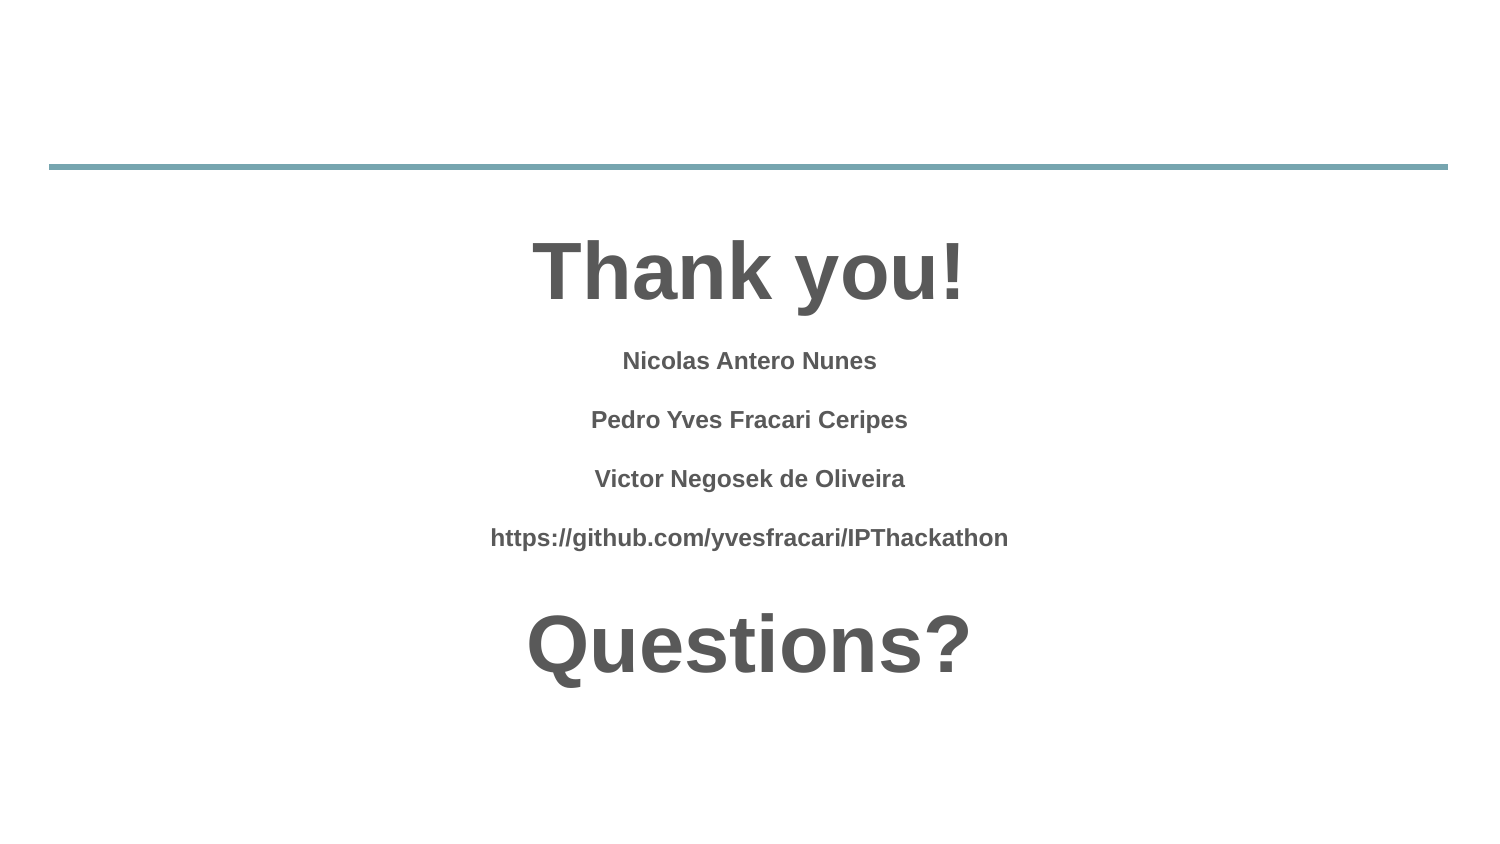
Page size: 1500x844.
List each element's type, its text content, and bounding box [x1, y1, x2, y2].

list Thank you! Nicolas Antero Nunes Pedro Yves Fracari Ceripes Victor Negosek de Oliveira https://github.com/yvesfracari/IPThackathon Questions? [51, 189, 1449, 750]
